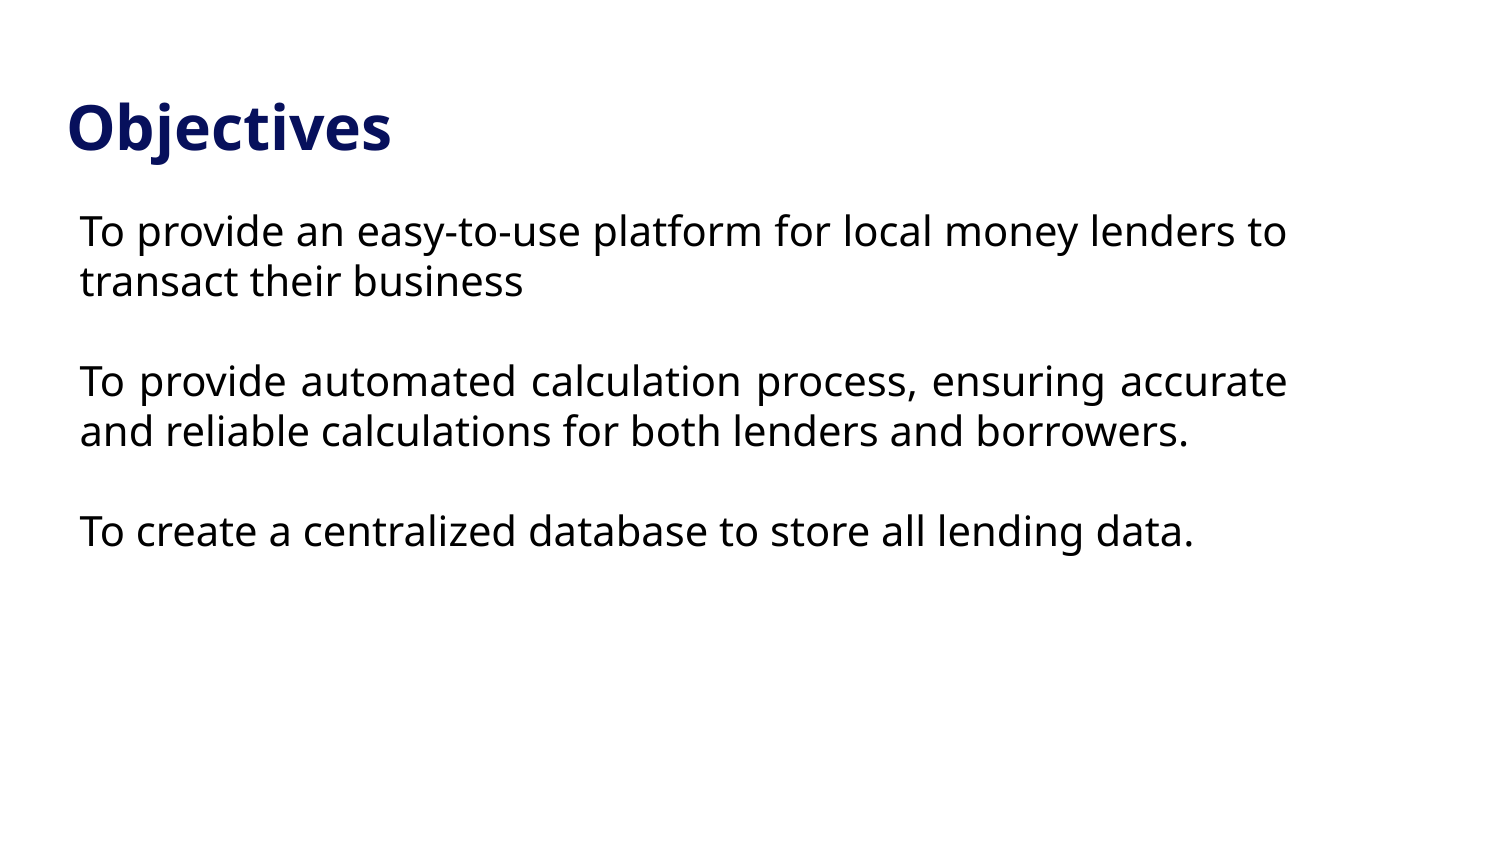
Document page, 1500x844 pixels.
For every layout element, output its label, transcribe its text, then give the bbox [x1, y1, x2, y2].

text_box To provide an easy-to-use platform for local money lenders to transact their business To provide automated calculation process, ensuring accurate and reliable calculations for both lenders and borrowers. To create a centralized database to store all lending data. [64, 197, 1304, 563]
title Objectives [51, 72, 1449, 167]
